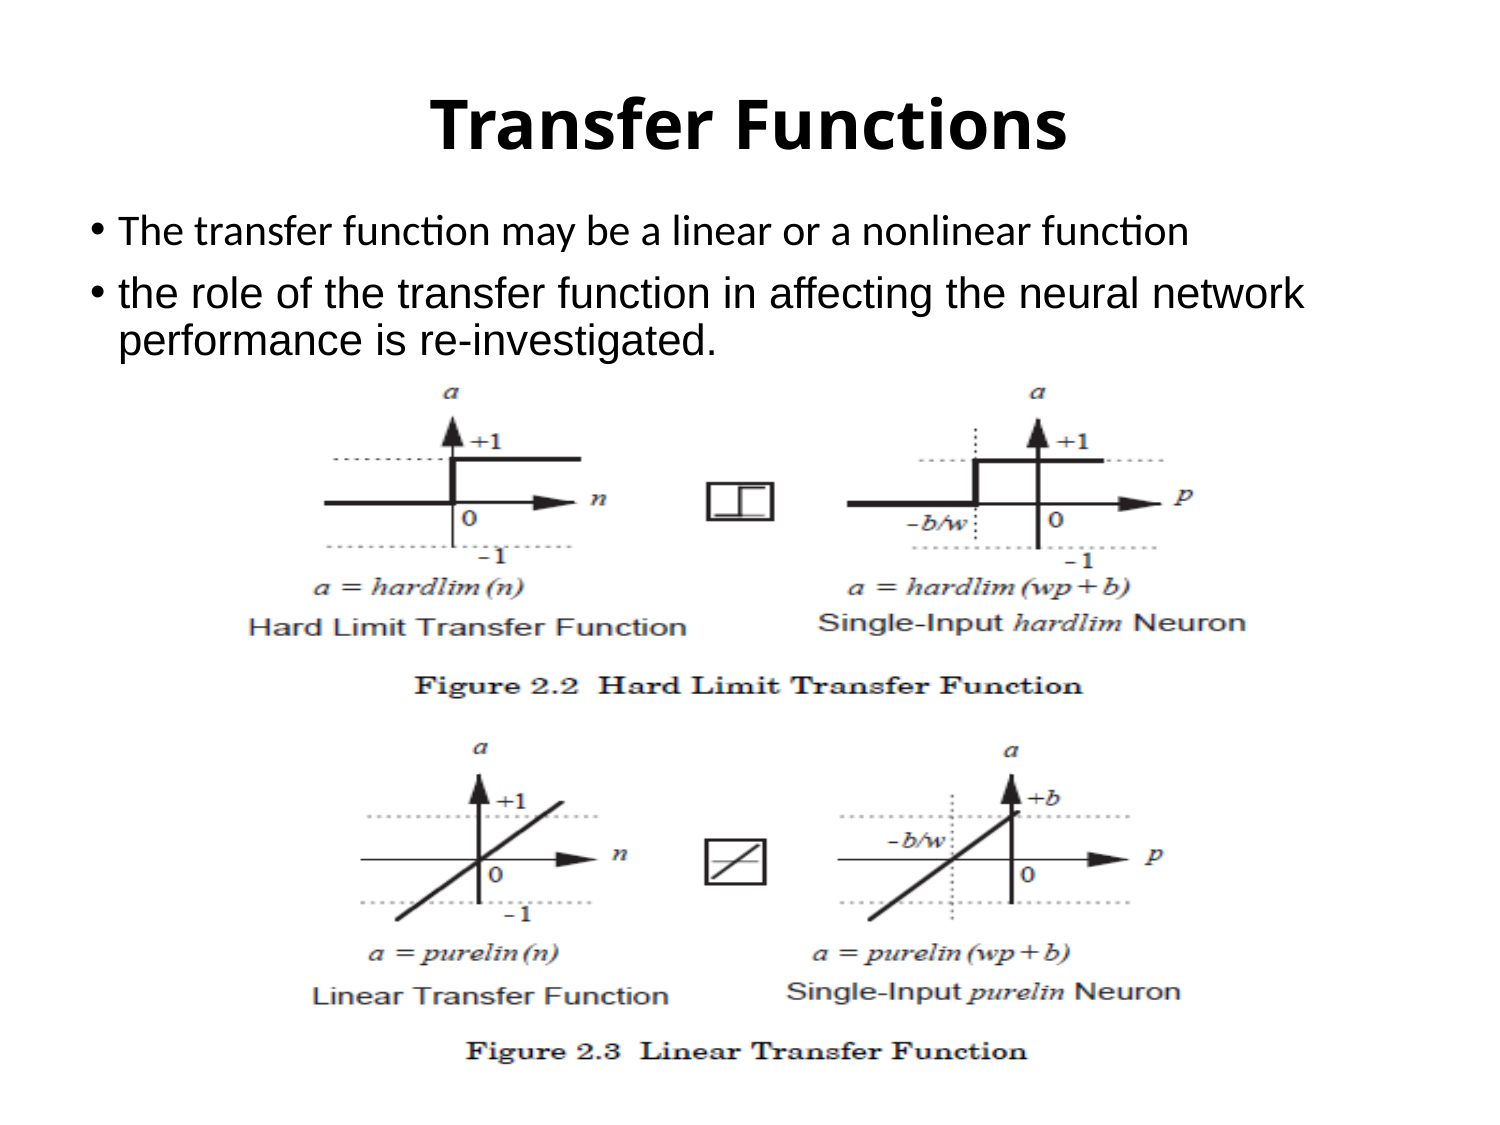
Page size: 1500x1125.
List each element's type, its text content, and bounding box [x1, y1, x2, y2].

picture [193, 374, 1307, 705]
title Transfer Functions [103, 59, 1397, 200]
list The transfer function may be a linear or a nonlinear function the role of the transfer function in affecting the neural network performance is re-investigated. [75, 200, 1475, 1010]
picture [185, 737, 1298, 1083]
